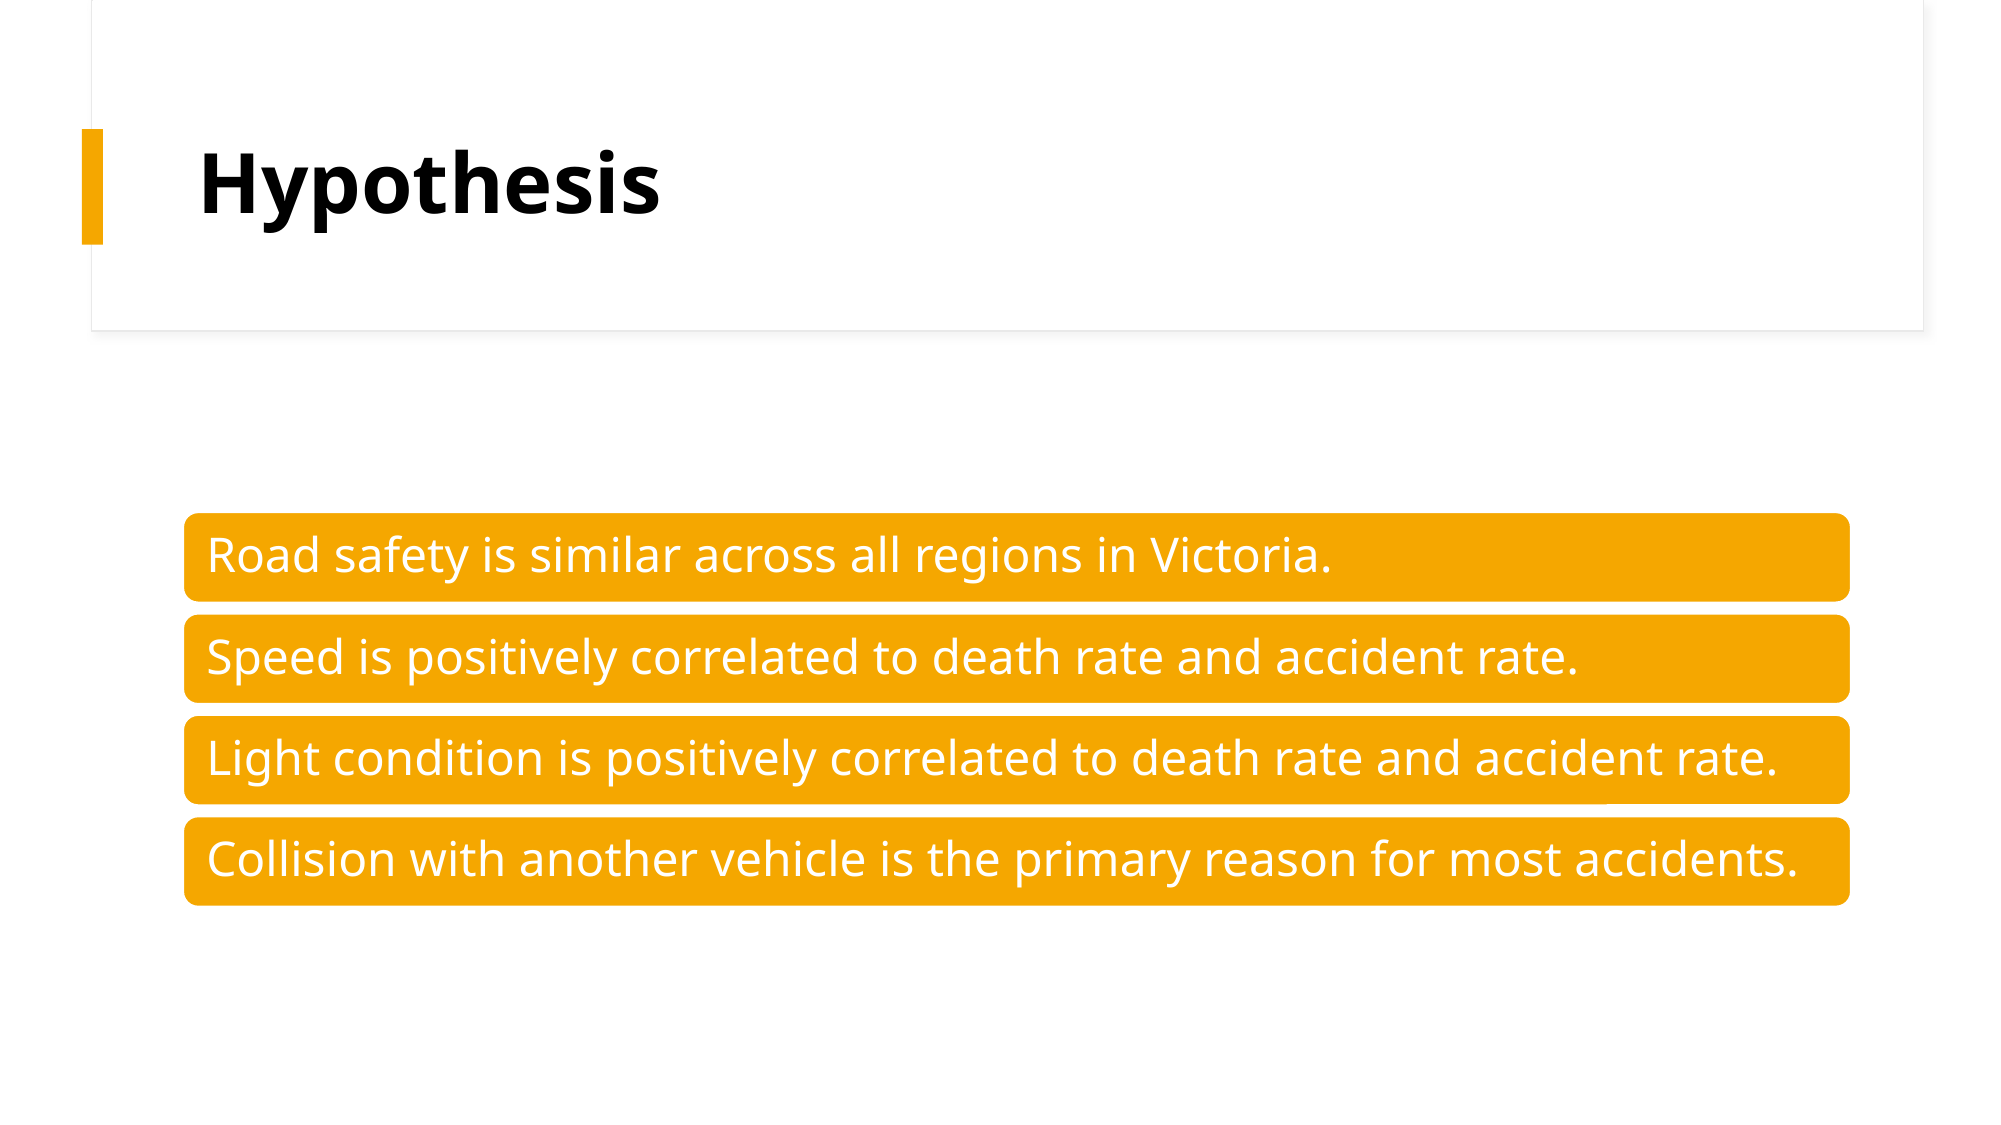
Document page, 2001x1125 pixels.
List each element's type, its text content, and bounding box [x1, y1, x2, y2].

title Hypothesis [183, 90, 1851, 284]
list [182, 406, 1851, 1013]
